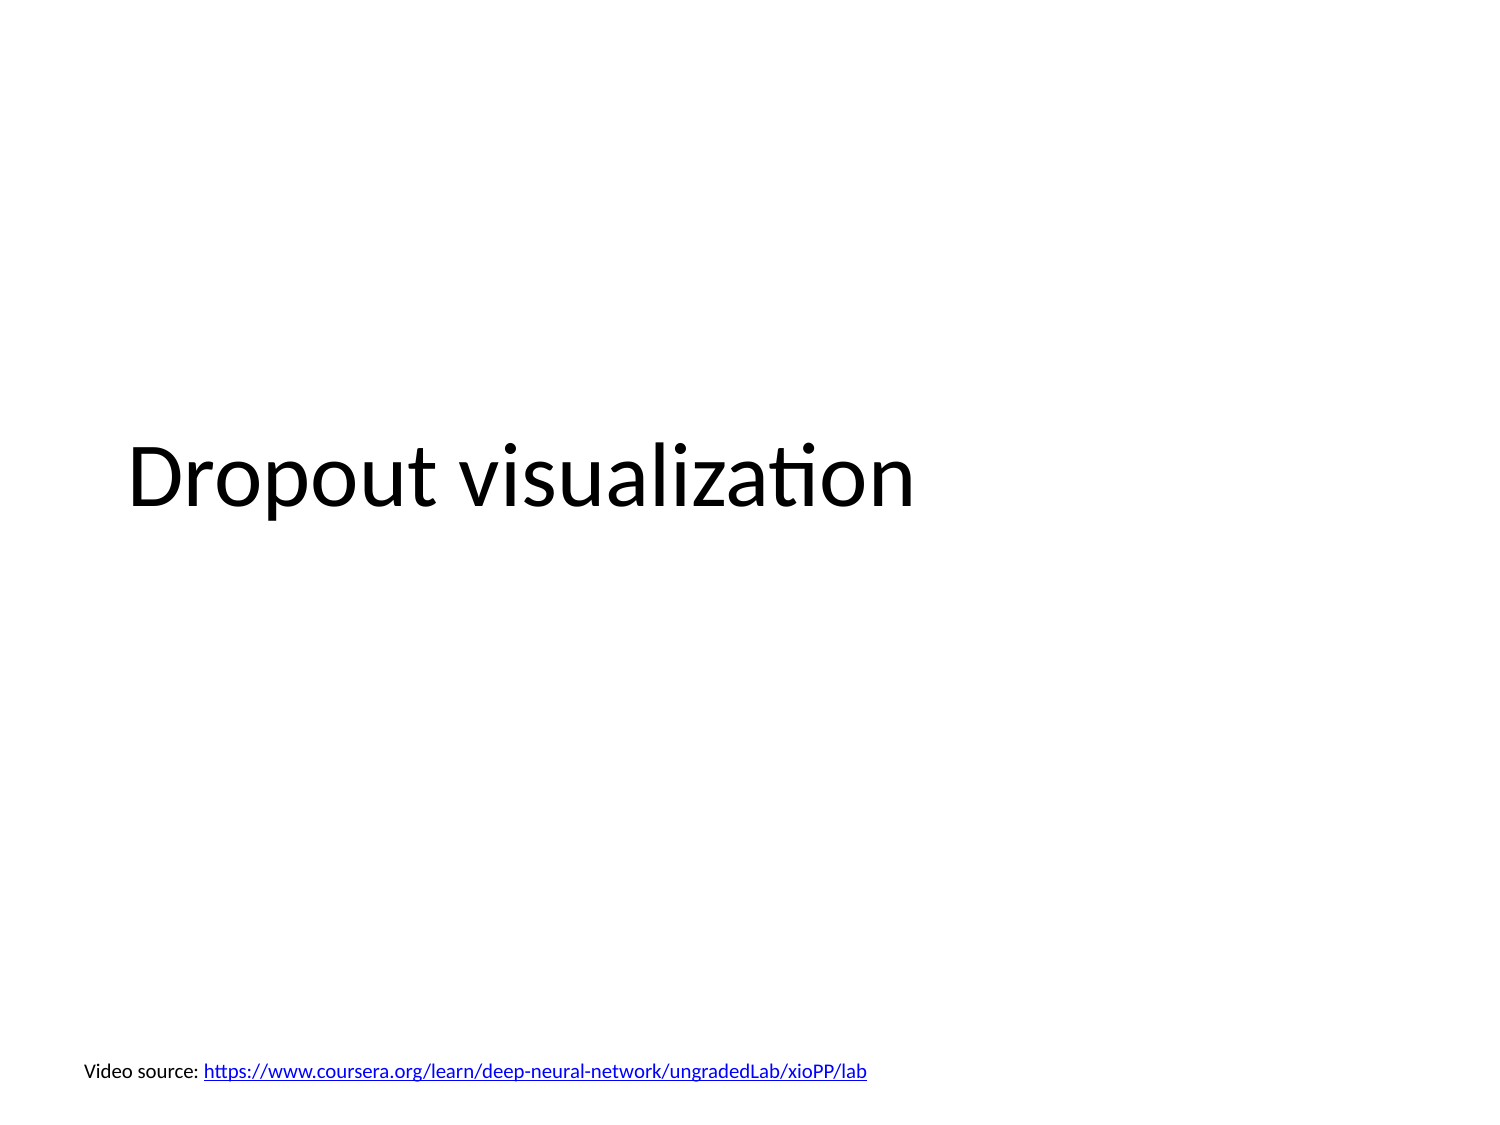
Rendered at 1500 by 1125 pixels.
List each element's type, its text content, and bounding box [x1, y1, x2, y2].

text_box Video source: https://www.coursera.org/learn/deep-neural-network/ungradedLab/xioPP/lab [69, 1050, 888, 1090]
title Dropout visualization [112, 349, 1388, 591]
